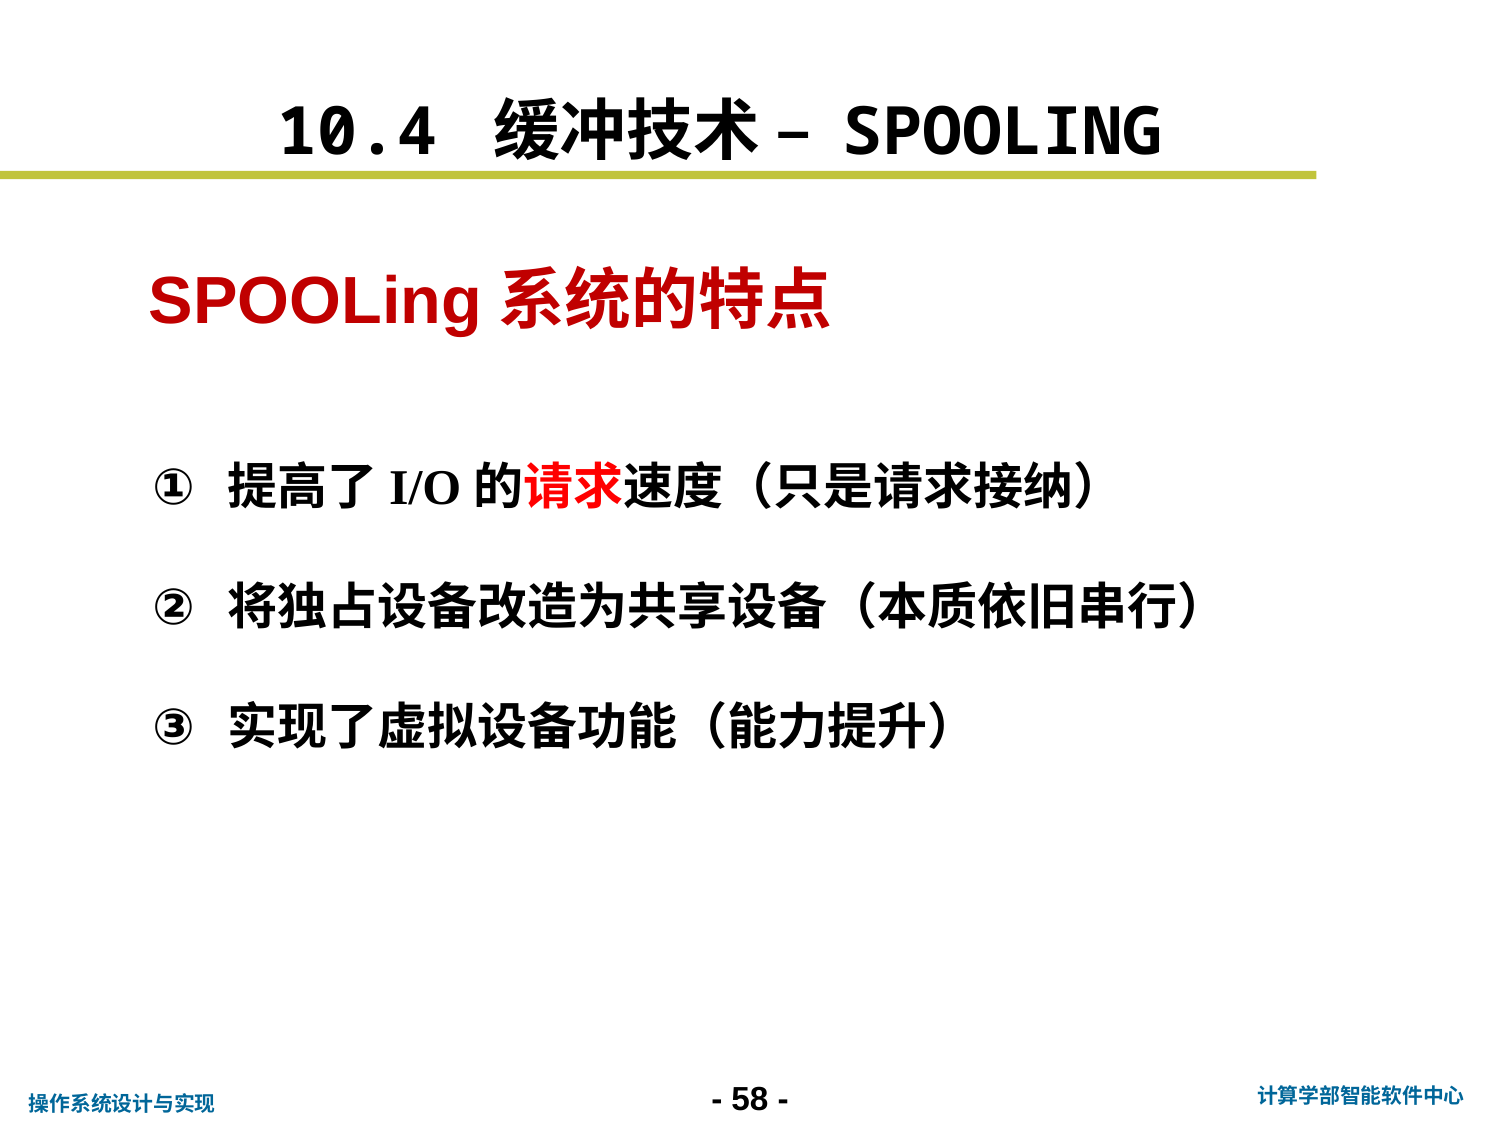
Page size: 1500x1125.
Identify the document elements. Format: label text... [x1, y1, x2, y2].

text_box SPOOLing系统的特点 [133, 249, 861, 345]
text_box 提高了I/O的请求速度（只是请求接纳） 将独占设备改造为共享设备（本质依旧串行） 实现了虚拟设备功能（能力提升） [137, 387, 1300, 763]
text_box 10.4 缓冲技术 – SPOOLING [262, 80, 1188, 175]
